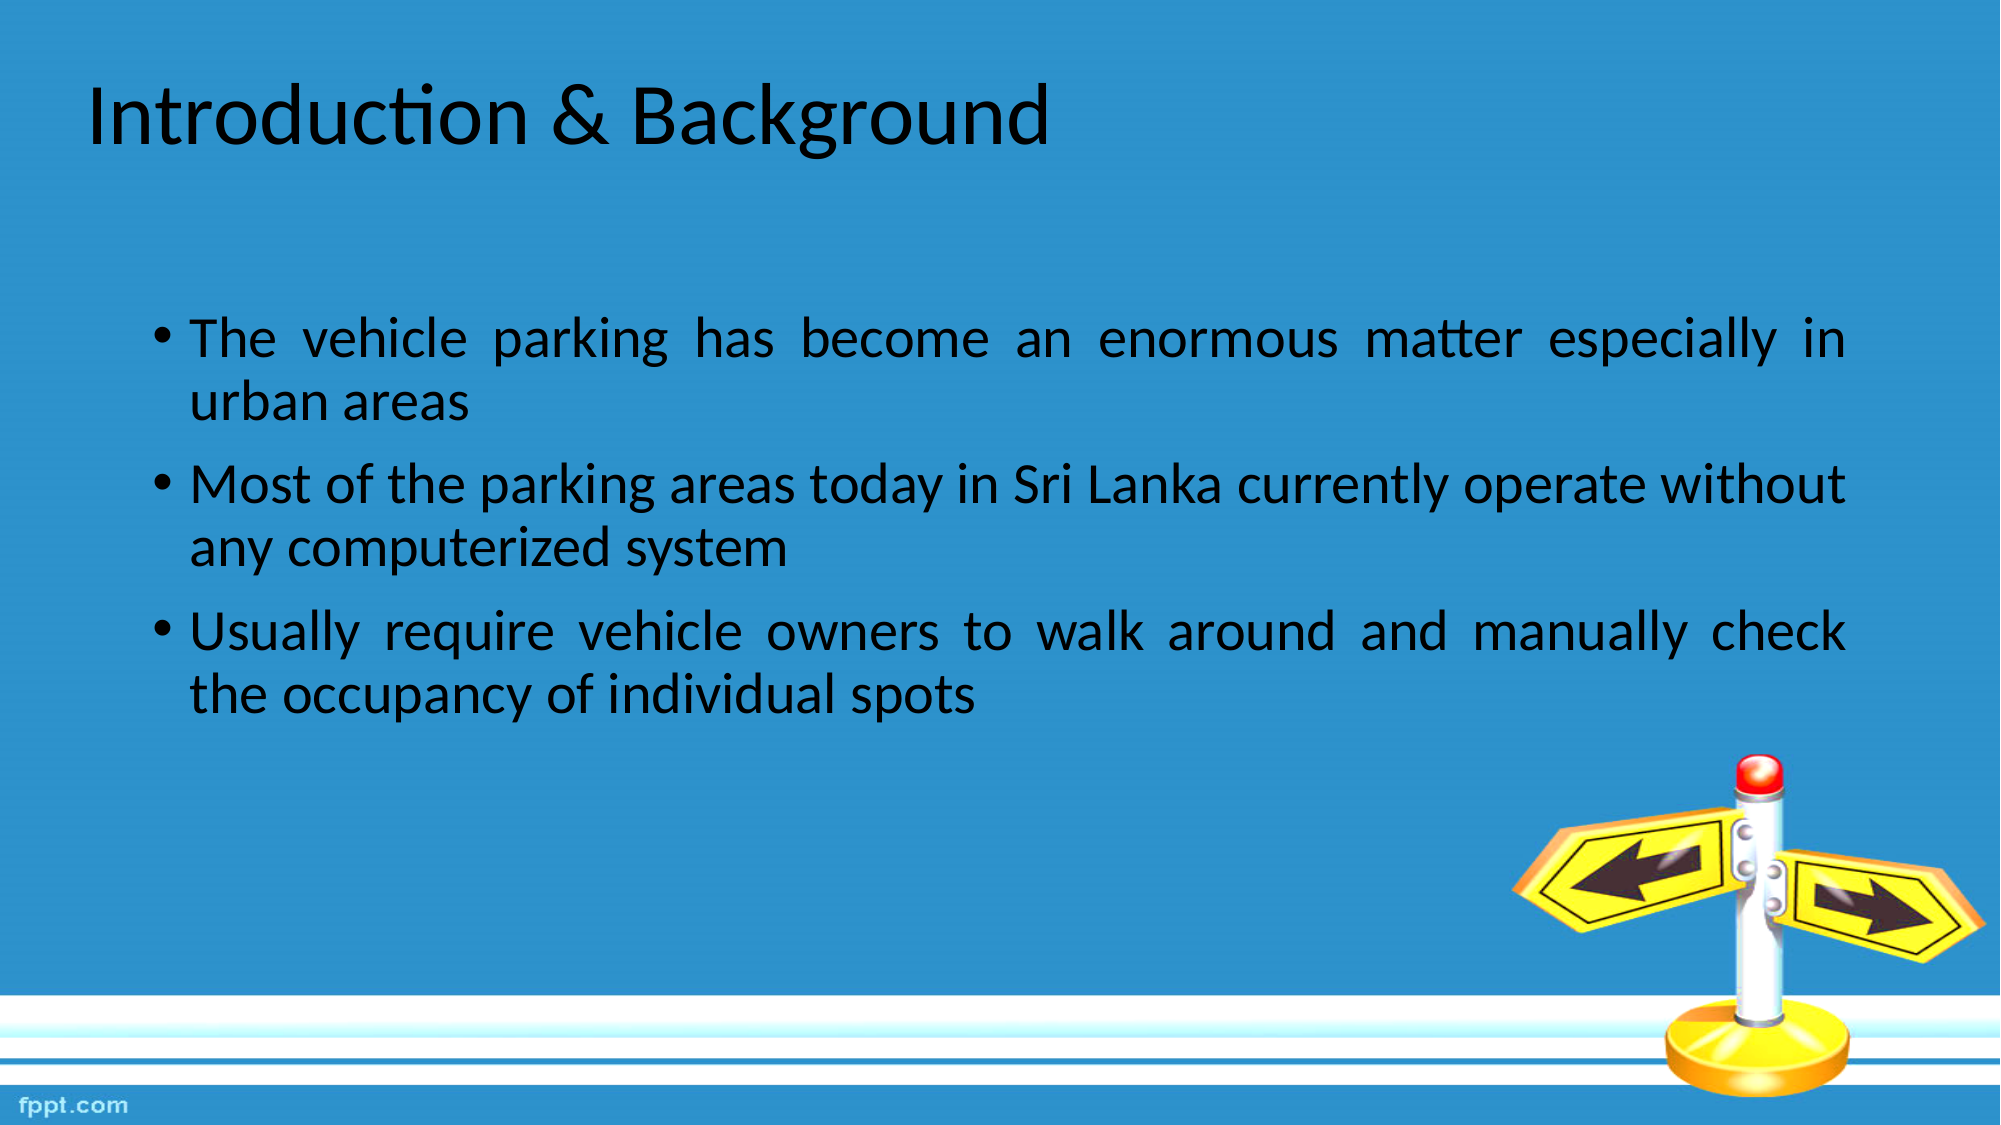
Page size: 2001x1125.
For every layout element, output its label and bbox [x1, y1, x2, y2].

list [0, 0, 2000, 1125]
